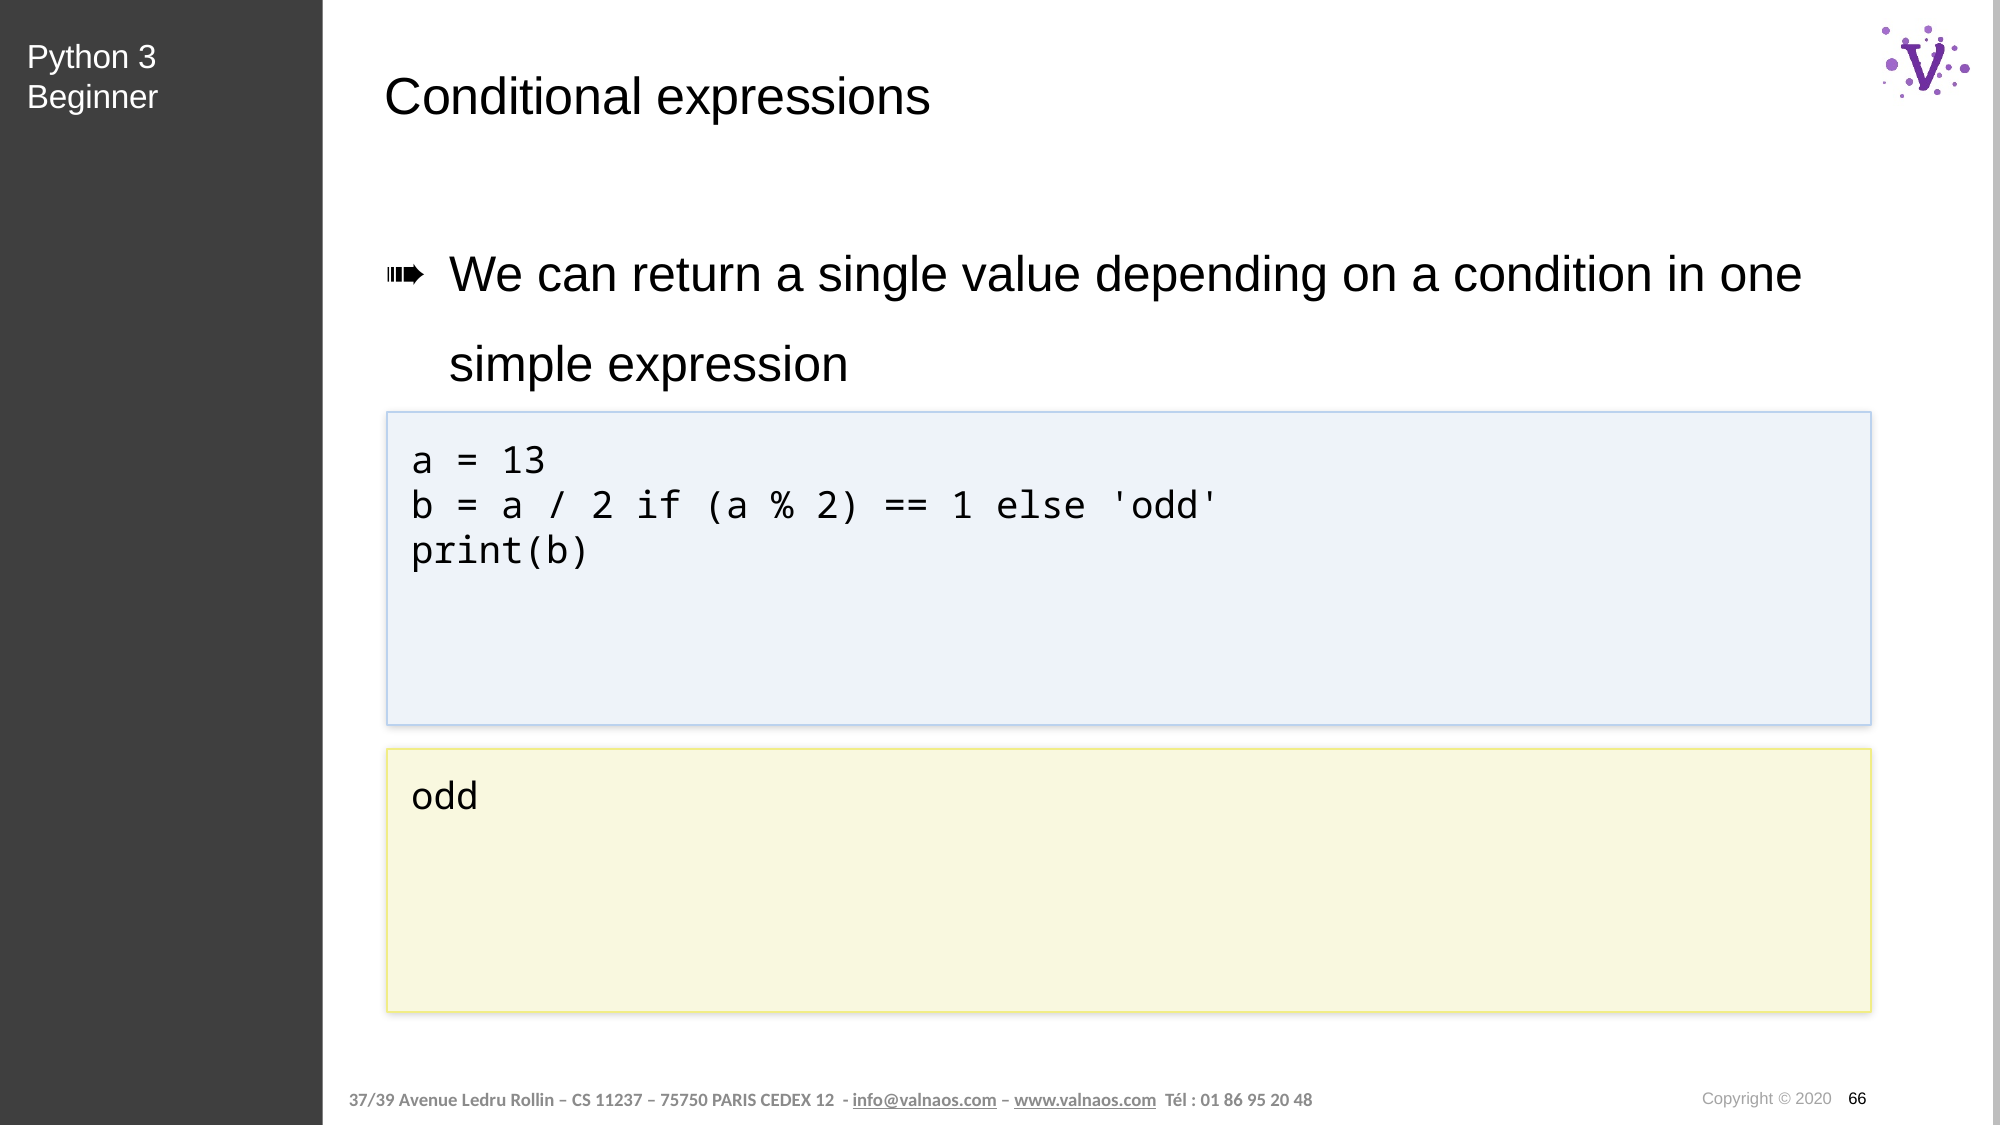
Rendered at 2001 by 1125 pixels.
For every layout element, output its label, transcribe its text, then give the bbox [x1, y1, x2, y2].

list We can return a single value depending on a condition in one simple expression [113, 211, 1887, 849]
text_box odd [387, 748, 1872, 1013]
text_box Python 3 Beginner [24, 35, 297, 116]
text_box a = 13 b = a / 2 if (a % 2) == 1 else 'odd' print(b) [387, 412, 1872, 725]
title Conditional expressions [128, 62, 1872, 211]
picture [1871, 18, 1979, 106]
slide_number Copyright © 2020 66 [1700, 1087, 1959, 1125]
